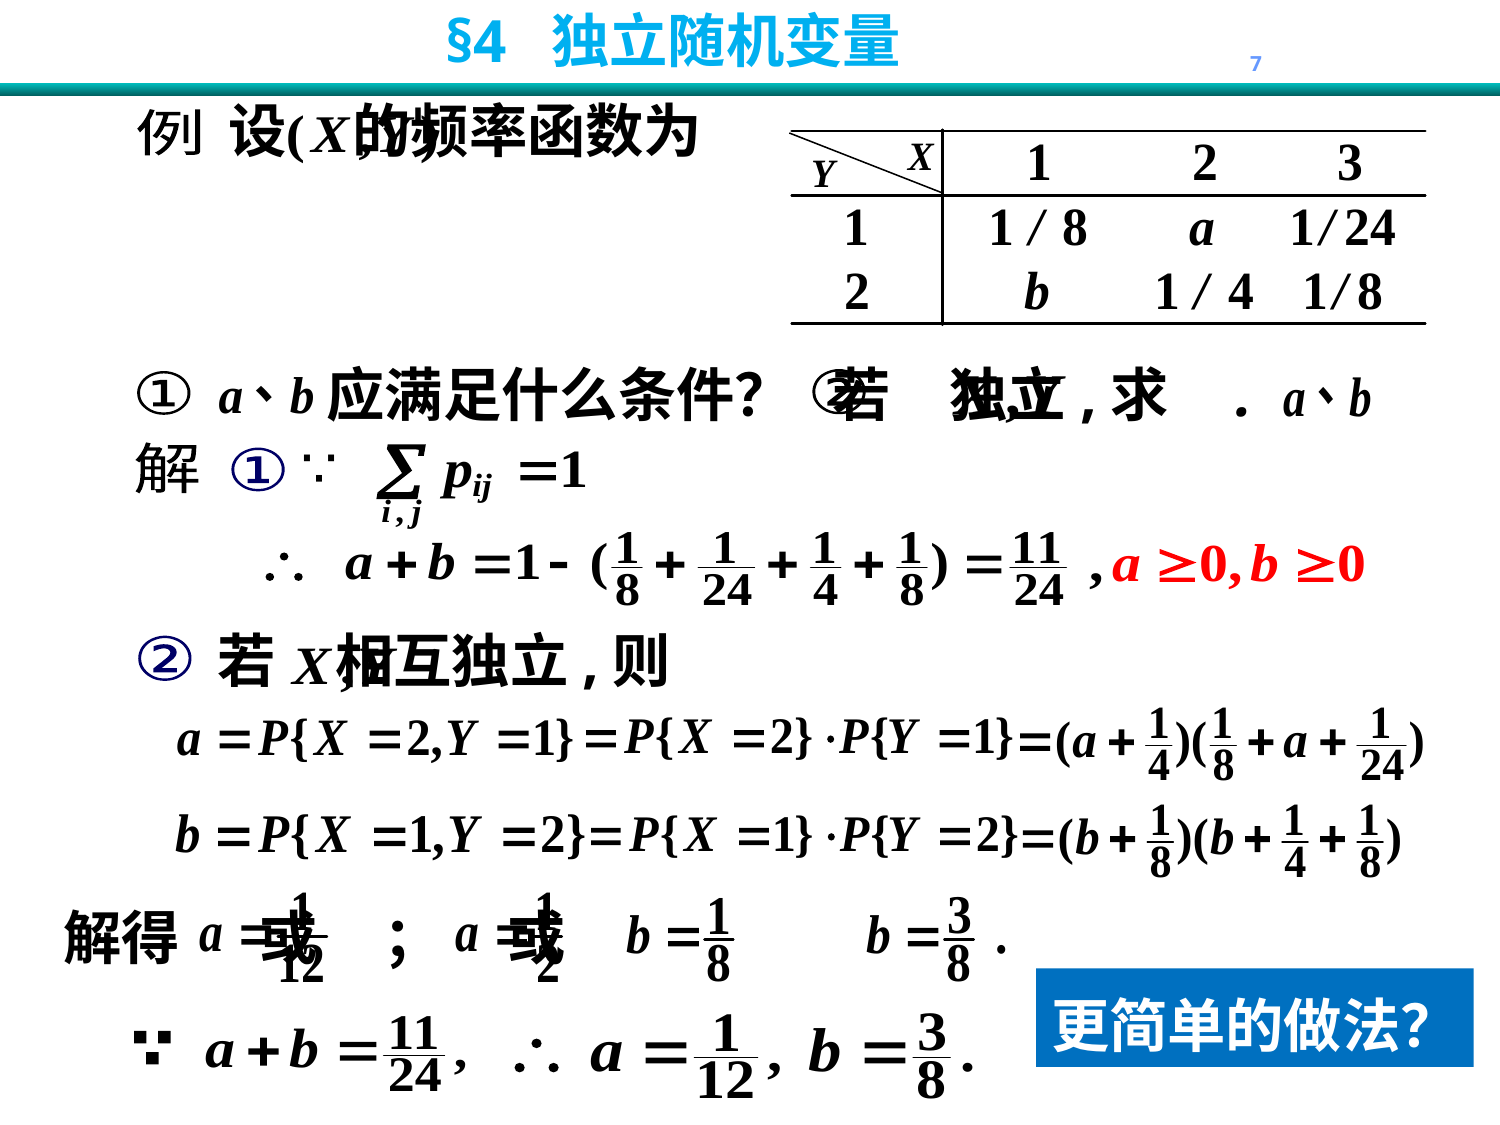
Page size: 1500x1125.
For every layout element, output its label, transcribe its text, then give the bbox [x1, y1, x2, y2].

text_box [136, 349, 1500, 438]
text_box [1080, 532, 1381, 603]
text_box 更简单的做法？ [1036, 968, 1474, 1067]
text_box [778, 110, 1445, 340]
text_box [168, 707, 571, 782]
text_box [48, 877, 1090, 998]
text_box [577, 805, 1004, 878]
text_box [299, 433, 597, 505]
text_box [1009, 792, 1412, 891]
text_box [572, 707, 1001, 780]
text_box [1006, 695, 1434, 794]
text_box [257, 506, 1081, 628]
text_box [128, 1000, 484, 1107]
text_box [202, 616, 837, 706]
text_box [504, 996, 987, 1115]
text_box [166, 803, 578, 881]
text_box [213, 86, 829, 180]
